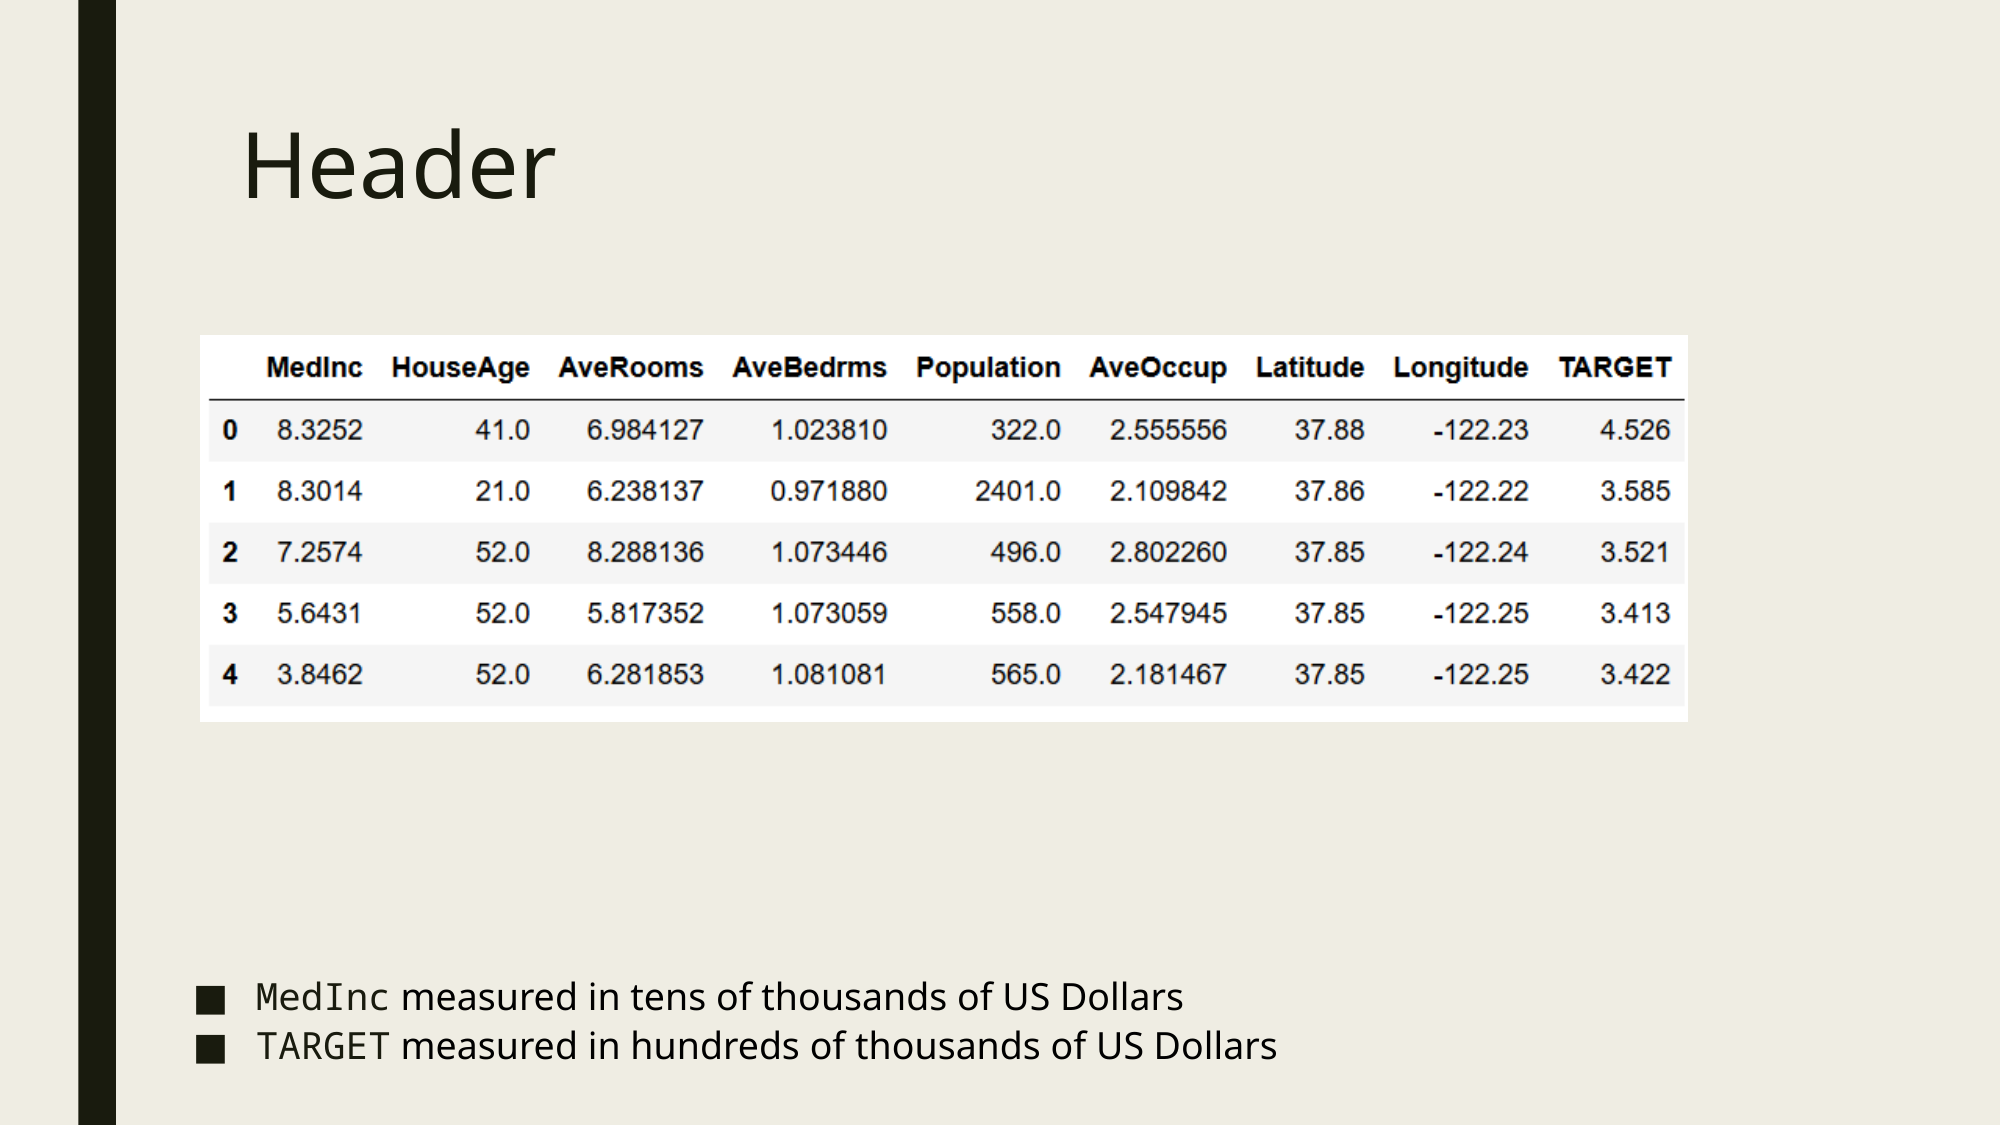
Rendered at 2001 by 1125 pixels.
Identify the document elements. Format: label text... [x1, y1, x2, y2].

title Header [225, 112, 1800, 357]
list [199, 335, 1688, 722]
text_box MedInc measured in tens of thousands of US Dollars TARGET measured in hundreds of thousands of US Dollars [178, 965, 1294, 1075]
